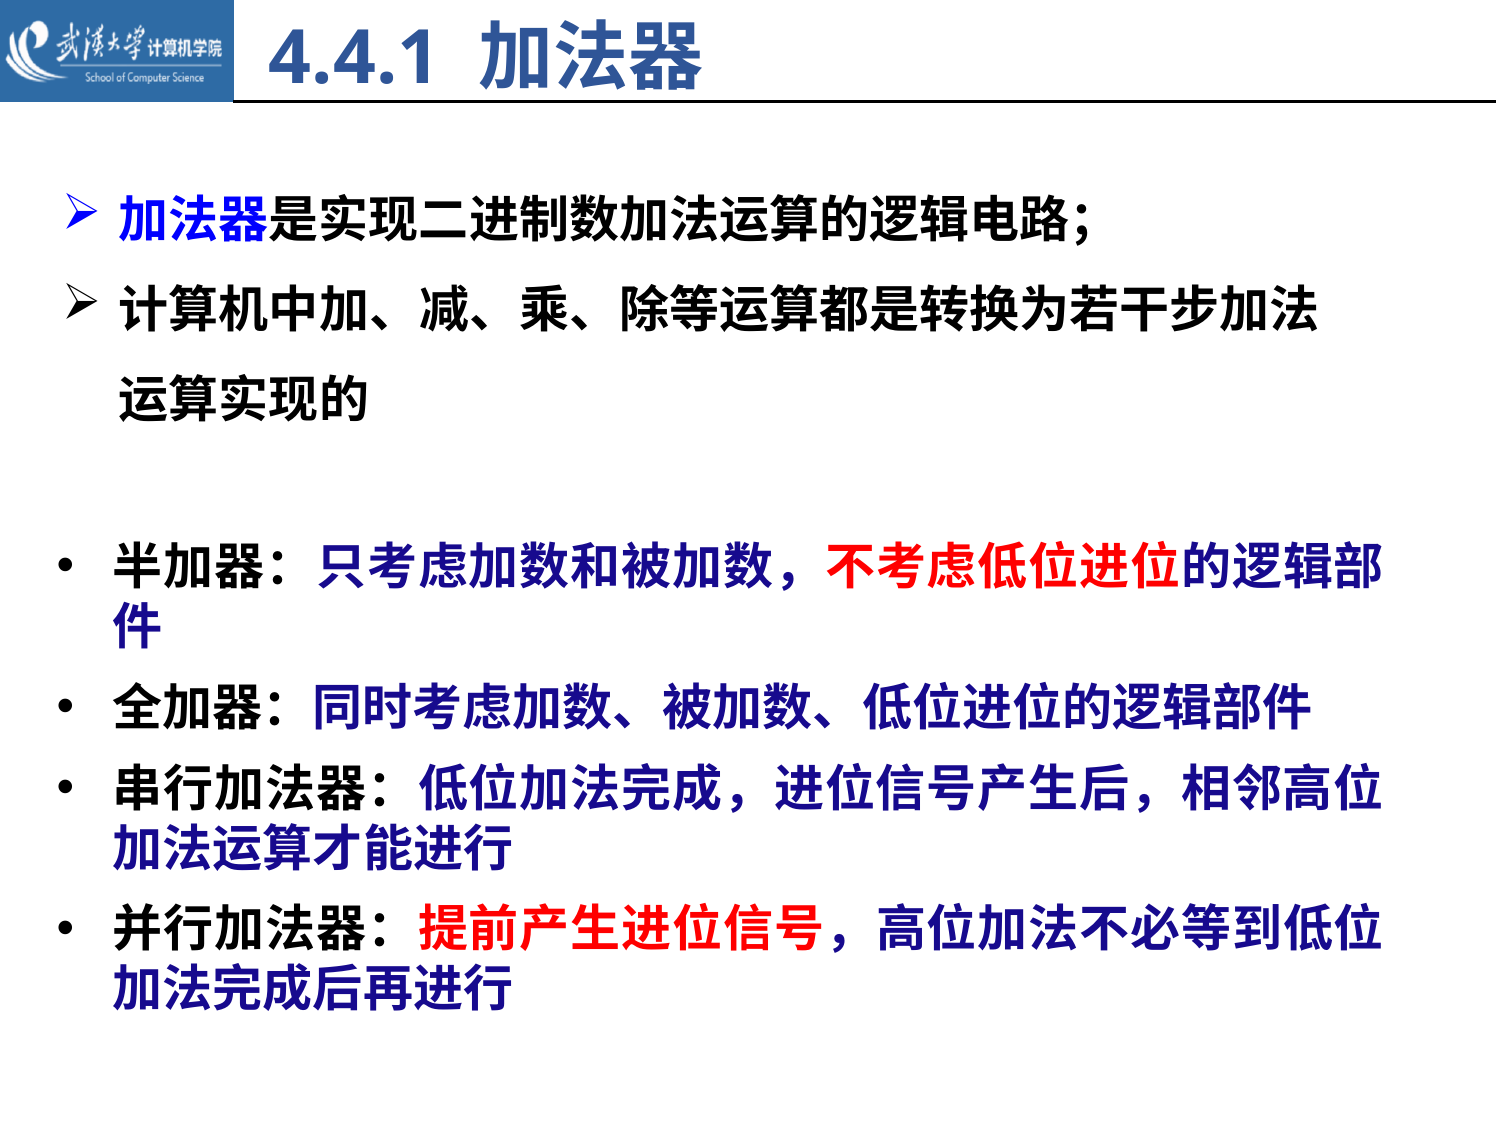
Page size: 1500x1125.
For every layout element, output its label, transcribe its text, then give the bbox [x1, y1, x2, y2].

picture [0, 0, 234, 102]
text_box 4.4.1 加法器 [254, 0, 1022, 100]
text_box 加法器是实现二进制数加法运算的逻辑电路； 计算机中加、减、乘、除等运算都是转换为若干步加法运算实现的 [47, 150, 1364, 435]
text_box 半加器：只考虑加数和被加数，不考虑低位进位的逻辑部件 全加器：同时考虑加数、被加数、低位进位的逻辑部件 串行加法器：低位加法完成，进位信号产生后，相邻高位加法运算才能进行 并行加法器：提前产生进位信号，高位加法不必等到低位加法完成后再进行 [41, 526, 1399, 869]
